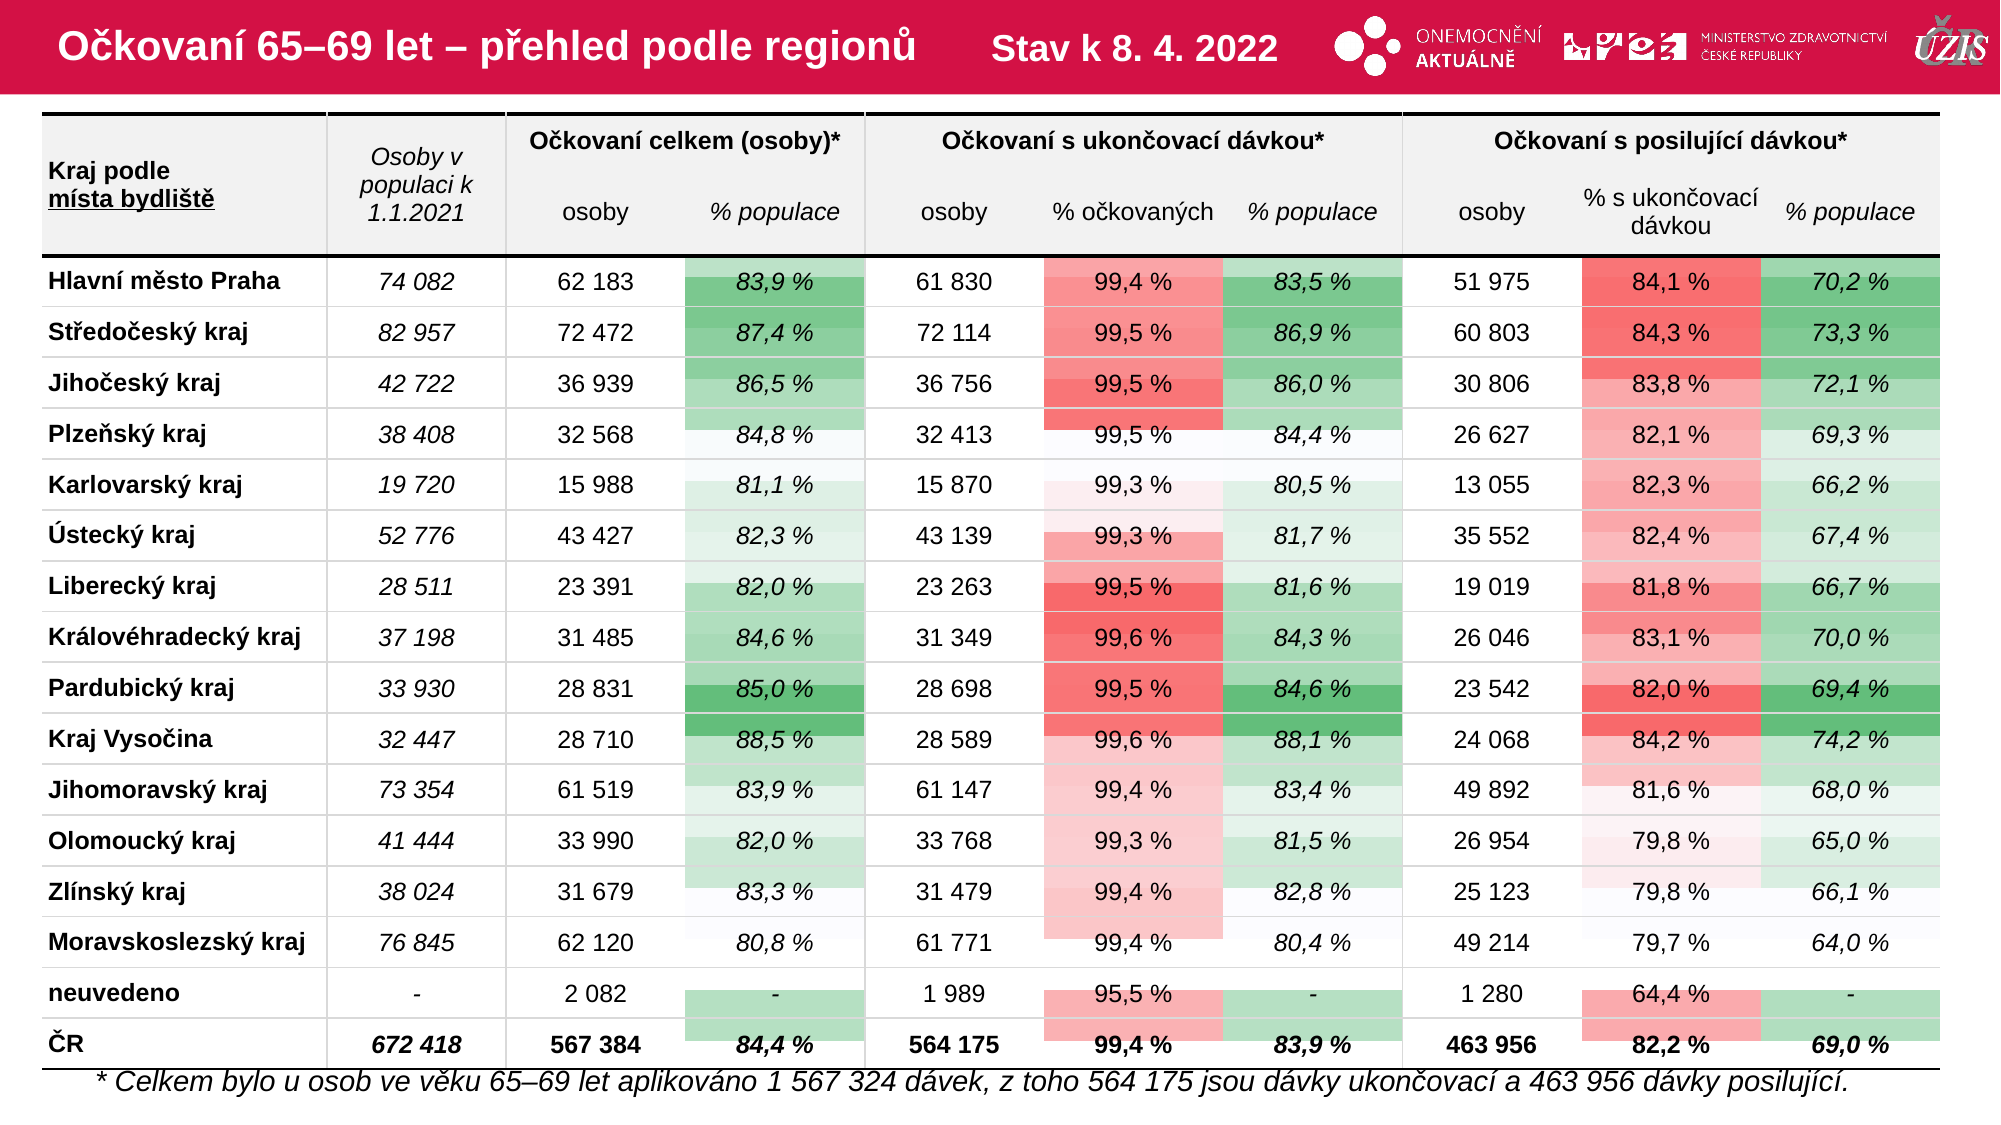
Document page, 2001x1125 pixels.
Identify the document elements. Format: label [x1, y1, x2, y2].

table_cell [866, 1019, 1402, 1068]
table_header [42, 116, 326, 254]
table_cell [328, 816, 505, 865]
table_header [507, 116, 864, 166]
table_cell [42, 562, 326, 611]
table_cell [42, 816, 326, 865]
text_box [80, 1070, 1871, 1105]
text_box [976, 16, 1421, 77]
picture [1915, 15, 1989, 66]
table_cell [507, 968, 864, 1017]
table_cell [507, 511, 864, 560]
table_cell [1403, 460, 1940, 509]
table_cell [1403, 663, 1940, 712]
table_cell [866, 714, 1402, 763]
table_cell [866, 307, 1402, 356]
table_header [1403, 116, 1940, 166]
table_cell [866, 511, 1402, 560]
picture [1421, 16, 1542, 76]
table_cell [1403, 358, 1940, 407]
table_cell [1403, 307, 1940, 356]
table_cell [1403, 562, 1940, 611]
table_cell [507, 358, 864, 407]
table_cell [866, 968, 1402, 1017]
table_cell [42, 765, 326, 814]
table_cell [42, 663, 326, 712]
table_cell [866, 663, 1402, 712]
table_cell [866, 562, 1402, 611]
table_cell [42, 612, 326, 661]
table_cell [507, 1019, 864, 1068]
table_cell [328, 968, 505, 1017]
table_cell [328, 460, 505, 509]
table_cell [866, 816, 1402, 865]
table_cell [1403, 511, 1940, 560]
table_cell [42, 409, 326, 458]
table_cell [866, 358, 1402, 407]
table_cell [1403, 612, 1940, 661]
table_cell [42, 460, 326, 509]
table_cell [42, 714, 326, 763]
table_cell [328, 765, 505, 814]
table_cell [42, 867, 326, 916]
table_cell [1403, 917, 1940, 967]
table_cell [328, 409, 505, 458]
table_cell [328, 562, 505, 611]
table_cell [42, 307, 326, 356]
table_header [866, 116, 1402, 166]
table_cell [507, 409, 864, 458]
table_cell [507, 612, 864, 661]
table_cell [1403, 765, 1940, 814]
table_cell [507, 460, 864, 509]
table_cell [1403, 968, 1940, 1017]
table_cell [328, 612, 505, 661]
table_cell [328, 663, 505, 712]
table_cell [866, 166, 1402, 254]
table_cell [866, 917, 1402, 967]
table_cell [866, 460, 1402, 509]
table_cell [507, 663, 864, 712]
table_cell [507, 867, 864, 916]
table_cell [42, 968, 326, 1017]
table_cell [507, 258, 864, 306]
table_cell [328, 511, 505, 560]
table_cell [507, 166, 864, 254]
table_cell [507, 307, 864, 356]
table_cell [1403, 714, 1940, 763]
title [42, 0, 1262, 95]
table_cell [866, 867, 1402, 916]
table_cell [507, 562, 864, 611]
table_cell [328, 867, 505, 916]
table_cell [328, 714, 505, 763]
table_cell [866, 409, 1402, 458]
table_cell [1403, 258, 1940, 306]
table_cell [42, 917, 326, 967]
table_header [328, 116, 505, 254]
table_cell [507, 917, 864, 967]
table_cell [328, 258, 505, 306]
table_cell [42, 258, 326, 306]
table_cell [507, 765, 864, 814]
picture [1563, 31, 1888, 60]
table_cell [328, 307, 505, 356]
table_cell [42, 511, 326, 560]
table_cell [866, 612, 1402, 661]
table_cell [507, 714, 864, 763]
table_cell [866, 258, 1402, 306]
table_cell [866, 765, 1402, 814]
table_cell [328, 358, 505, 407]
table_cell [1403, 867, 1940, 916]
table_cell [1403, 1019, 1940, 1068]
table_cell [1403, 816, 1940, 865]
table_cell [42, 358, 326, 407]
table_cell [507, 816, 864, 865]
table_cell [1403, 166, 1940, 254]
table_cell [328, 1019, 505, 1068]
table_cell [1403, 409, 1940, 458]
table_cell [328, 917, 505, 967]
table_cell [42, 1019, 326, 1068]
